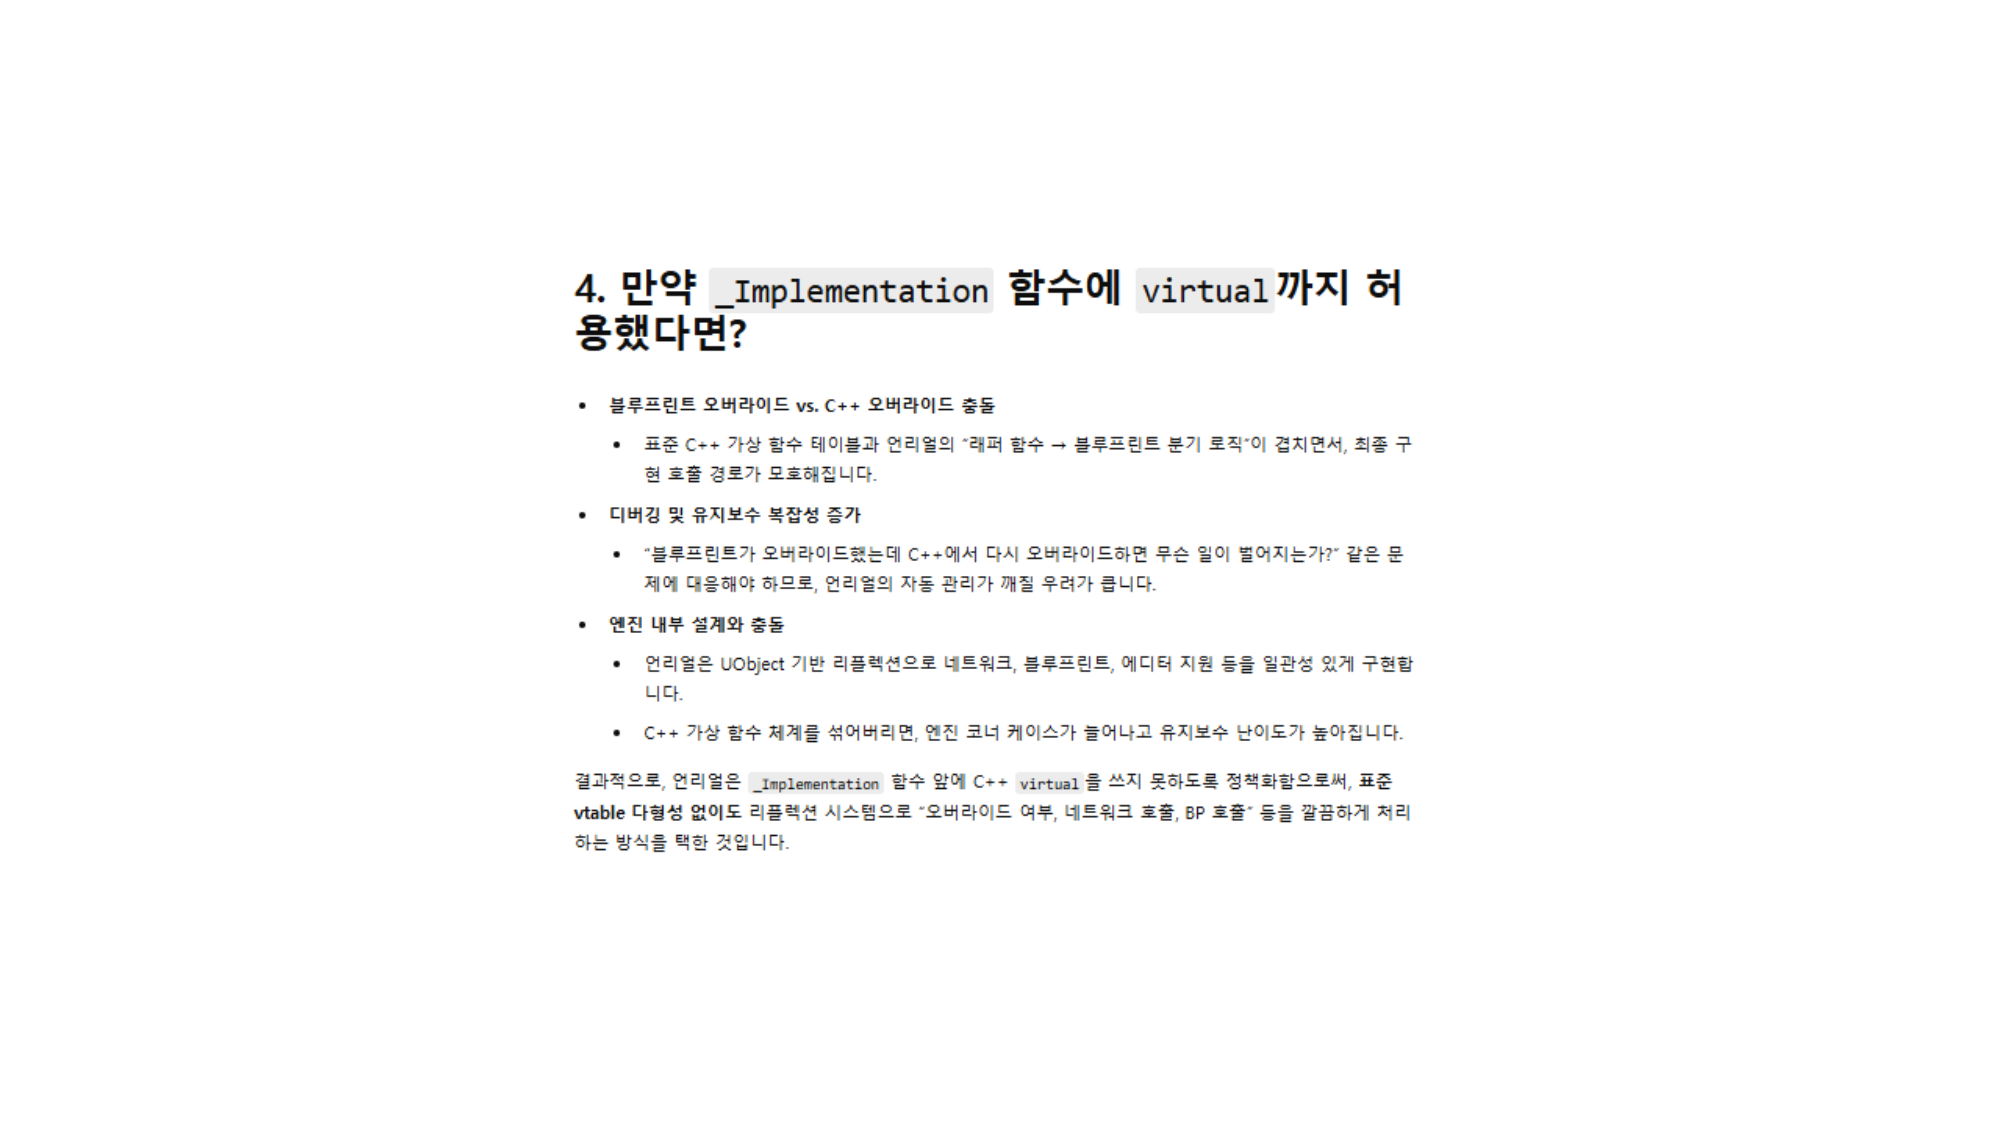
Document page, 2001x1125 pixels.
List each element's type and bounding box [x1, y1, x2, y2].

picture [556, 254, 1444, 871]
